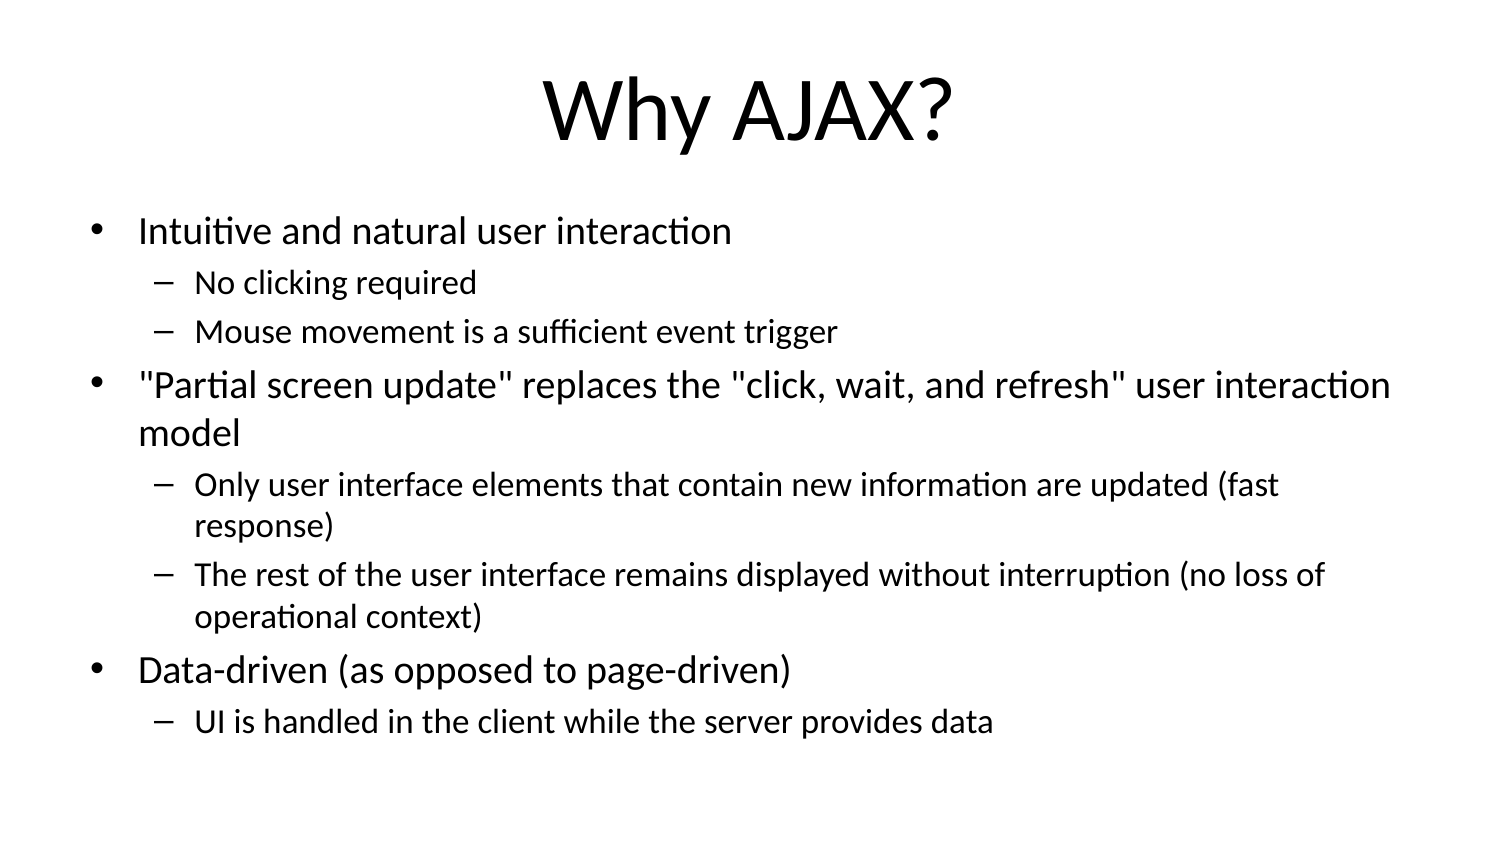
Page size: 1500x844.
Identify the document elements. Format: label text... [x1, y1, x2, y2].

list Intuitive and natural user interaction No clicking required Mouse movement is a sufficient event trigger "Partial screen update" replaces the "click, wait, and refresh" user interaction model Only user interface elements that contain new information are updated (fast response) The rest of the user interface remains displayed without interruption (no loss of operational context) Data-driven (as opposed to page-driven) UI is handled in the client while the server provides data [75, 196, 1425, 754]
title Why AJAX? [75, 33, 1425, 175]
